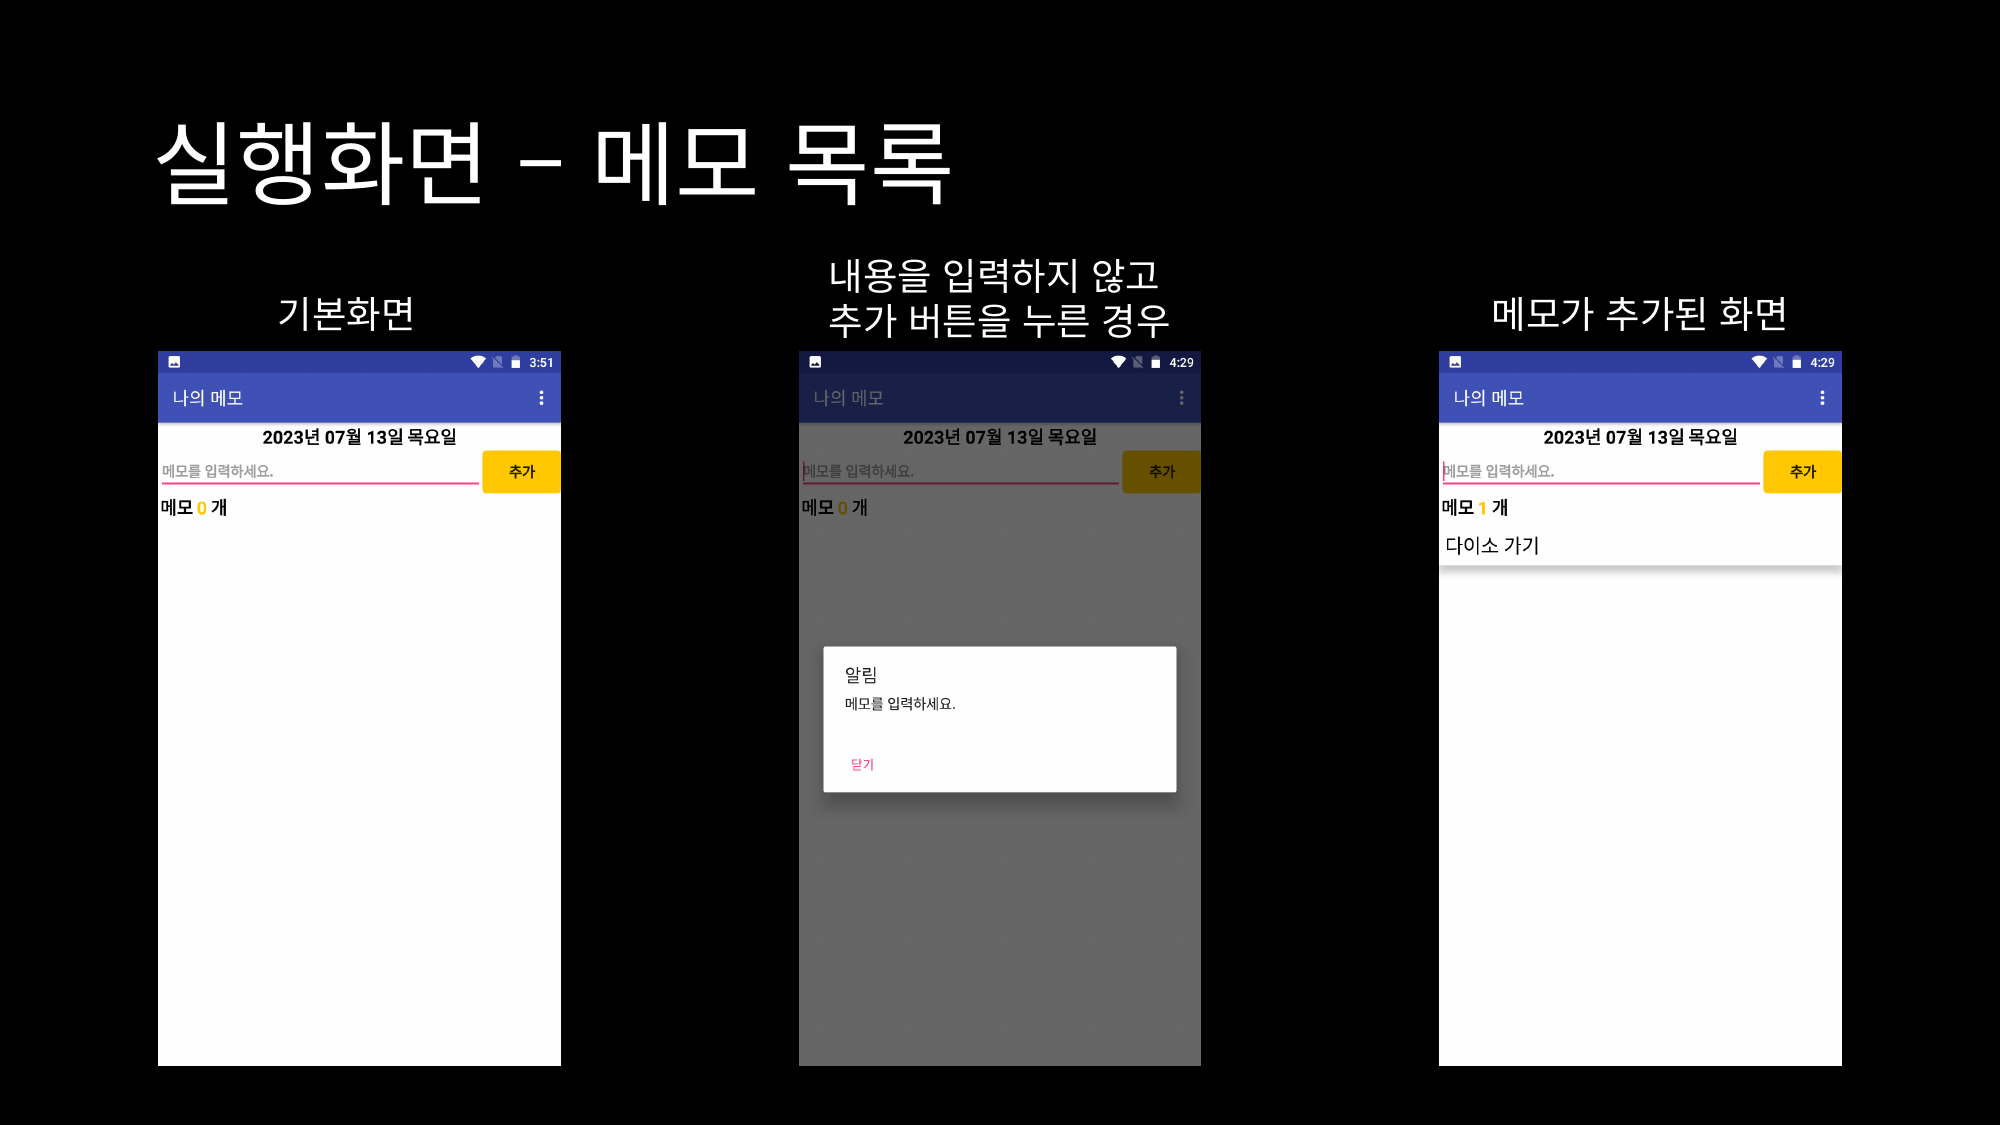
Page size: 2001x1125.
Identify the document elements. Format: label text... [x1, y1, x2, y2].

picture [1439, 351, 1842, 1066]
picture [799, 351, 1201, 1066]
text_box 내용을 입력하지 않고 추가 버튼을 누른 경우 [814, 245, 1186, 350]
text_box 메모가 추가된 화면 [1477, 283, 1804, 344]
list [158, 351, 561, 1066]
text_box 기본화면 [262, 283, 431, 344]
title 실행화면 – 메모 목록 [137, 59, 1863, 278]
